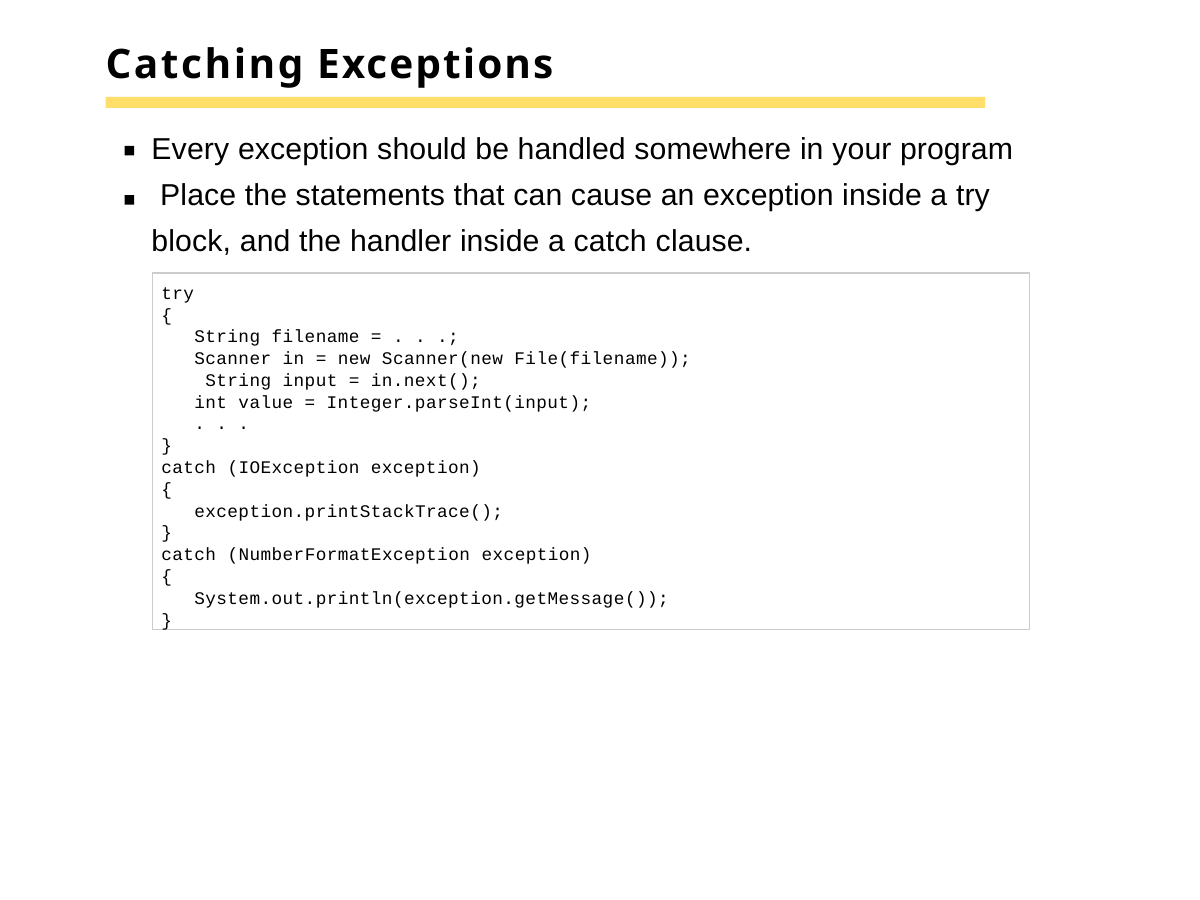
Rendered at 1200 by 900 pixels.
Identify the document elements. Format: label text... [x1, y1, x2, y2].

title Catching Exceptions [103, 38, 1097, 189]
text_box Every exception should be handled somewhere in your program Place the statements that can cause an exception inside a try block, and the handler inside a catch clause. [149, 120, 1018, 258]
text_box try { String filename = . . .; Scanner in = new Scanner(new File(filename)); String input = in.next(); int value = Integer.parseInt(input); . . . } catch (IOException exception) { exception.printStackTrace(); } catch (NumberFormatException exception) { System.out.println(exception.getMessage()); } [152, 272, 1030, 630]
text_box [124, 195, 135, 205]
text_box [124, 145, 135, 156]
